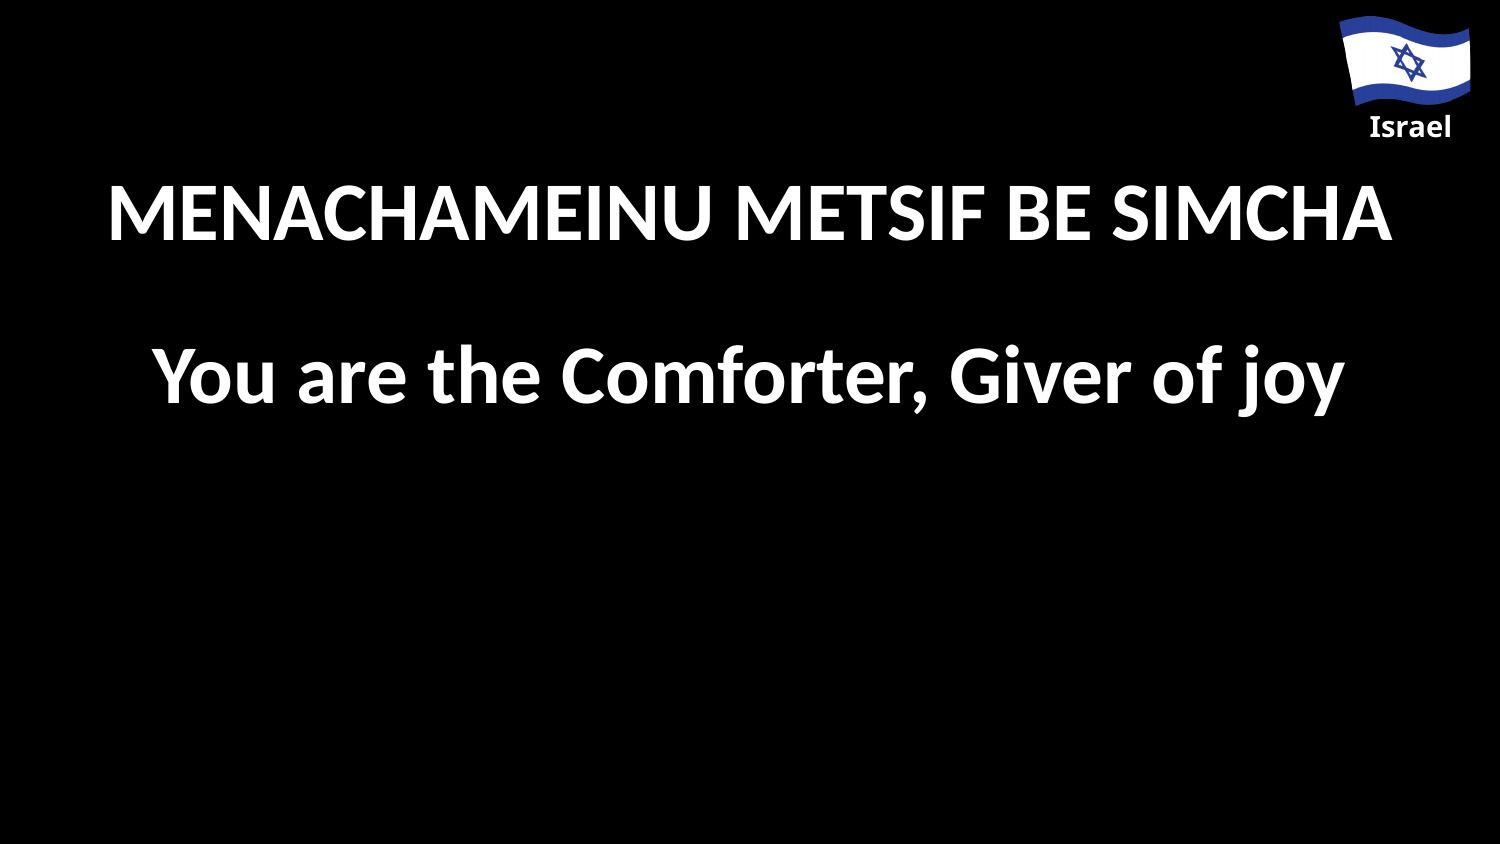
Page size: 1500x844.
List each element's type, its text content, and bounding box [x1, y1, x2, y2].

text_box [1339, 16, 1473, 152]
list You are the Comforter, Giver of joy [0, 314, 1500, 496]
text_box MENACHAMEINU METSIF BE SIMCHA [0, 38, 1500, 264]
